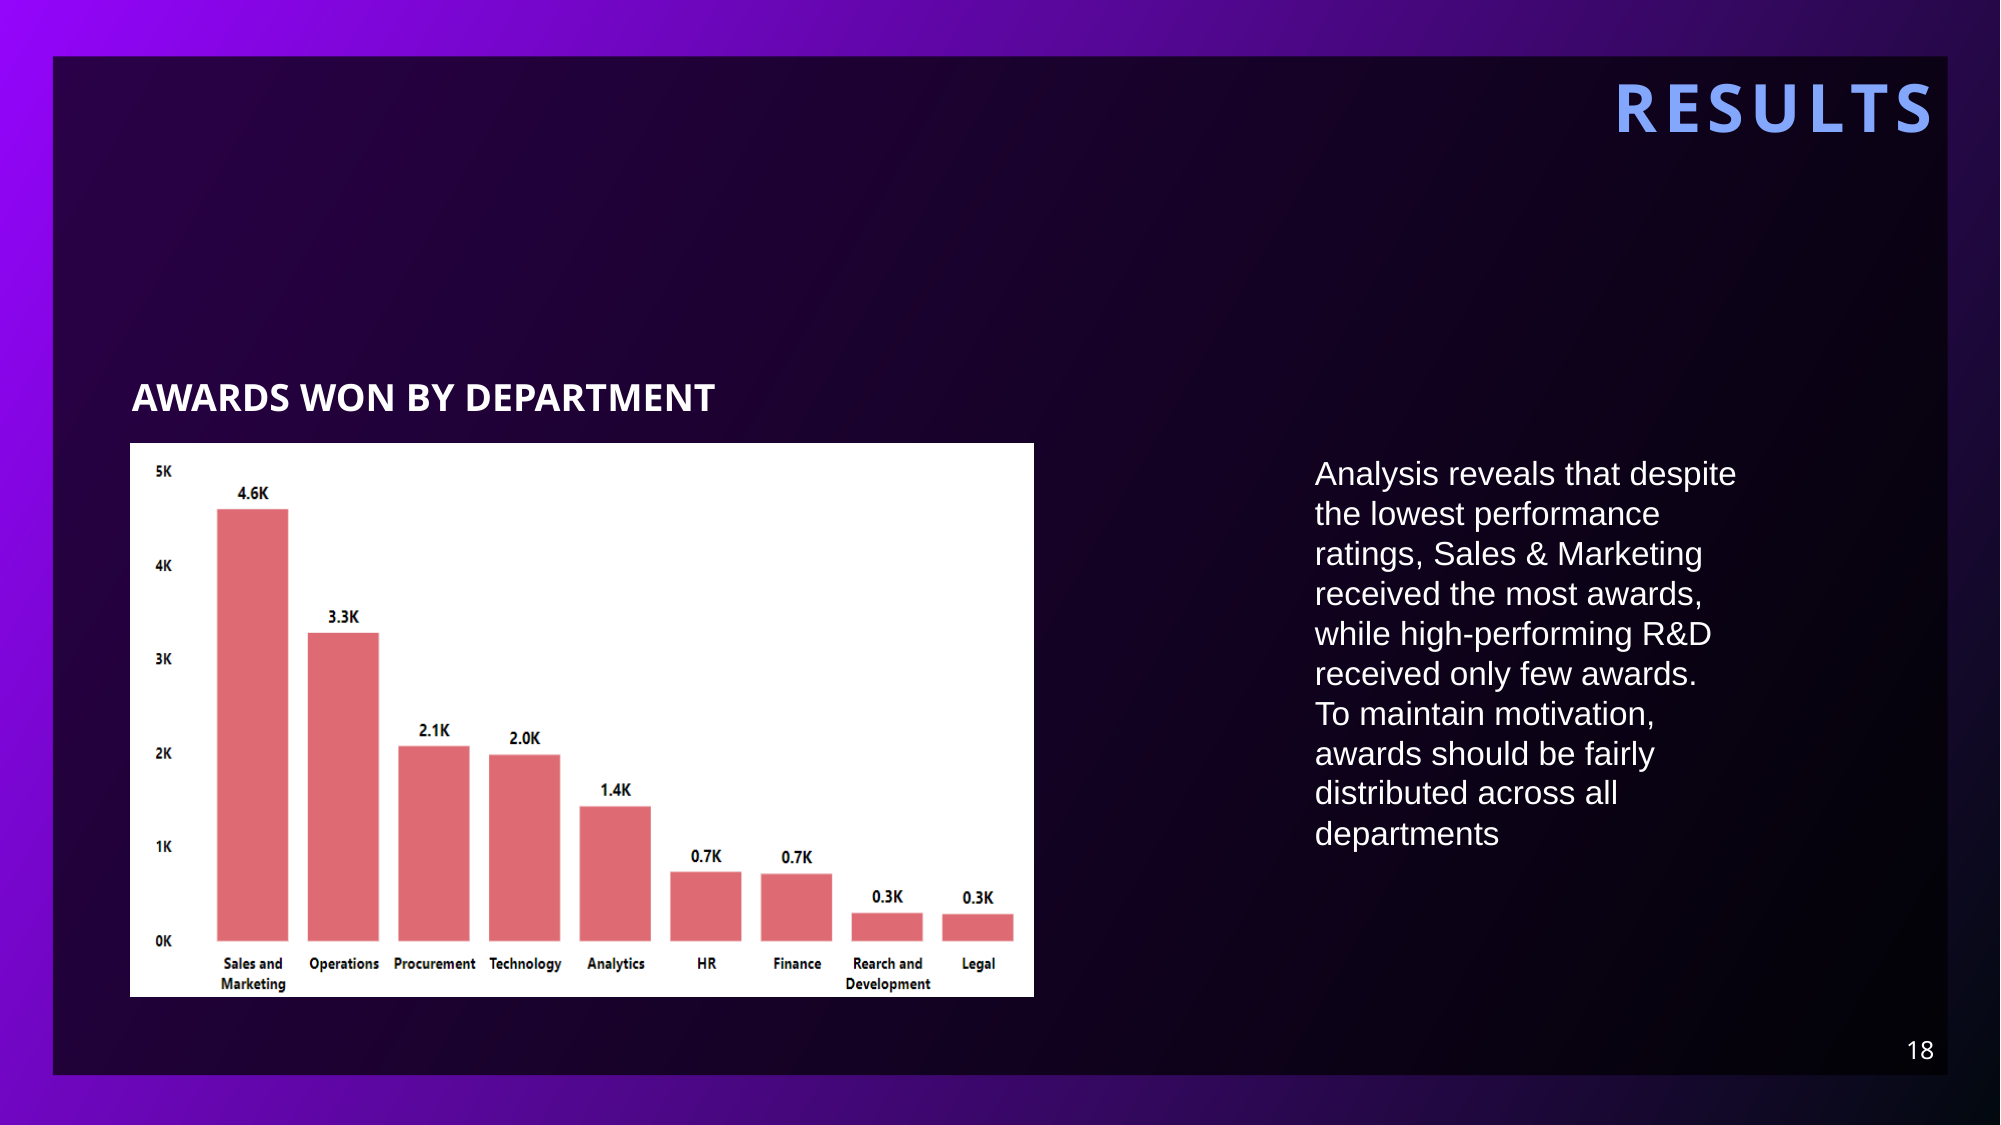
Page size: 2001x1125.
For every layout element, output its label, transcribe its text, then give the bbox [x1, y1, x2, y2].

title RESULTS [52, 53, 1948, 155]
text_box Analysis reveals that despite the lowest performance ratings, Sales & Marketing received the most awards, while high-performing R&D received only few awards. To maintain motivation, awards should be fairly distributed across all departments [1300, 444, 1777, 859]
text_box AWARDS WON BY DEPARTMENT [117, 366, 1164, 427]
slide_number 18 [1499, 1021, 1950, 1082]
picture [130, 443, 1034, 997]
